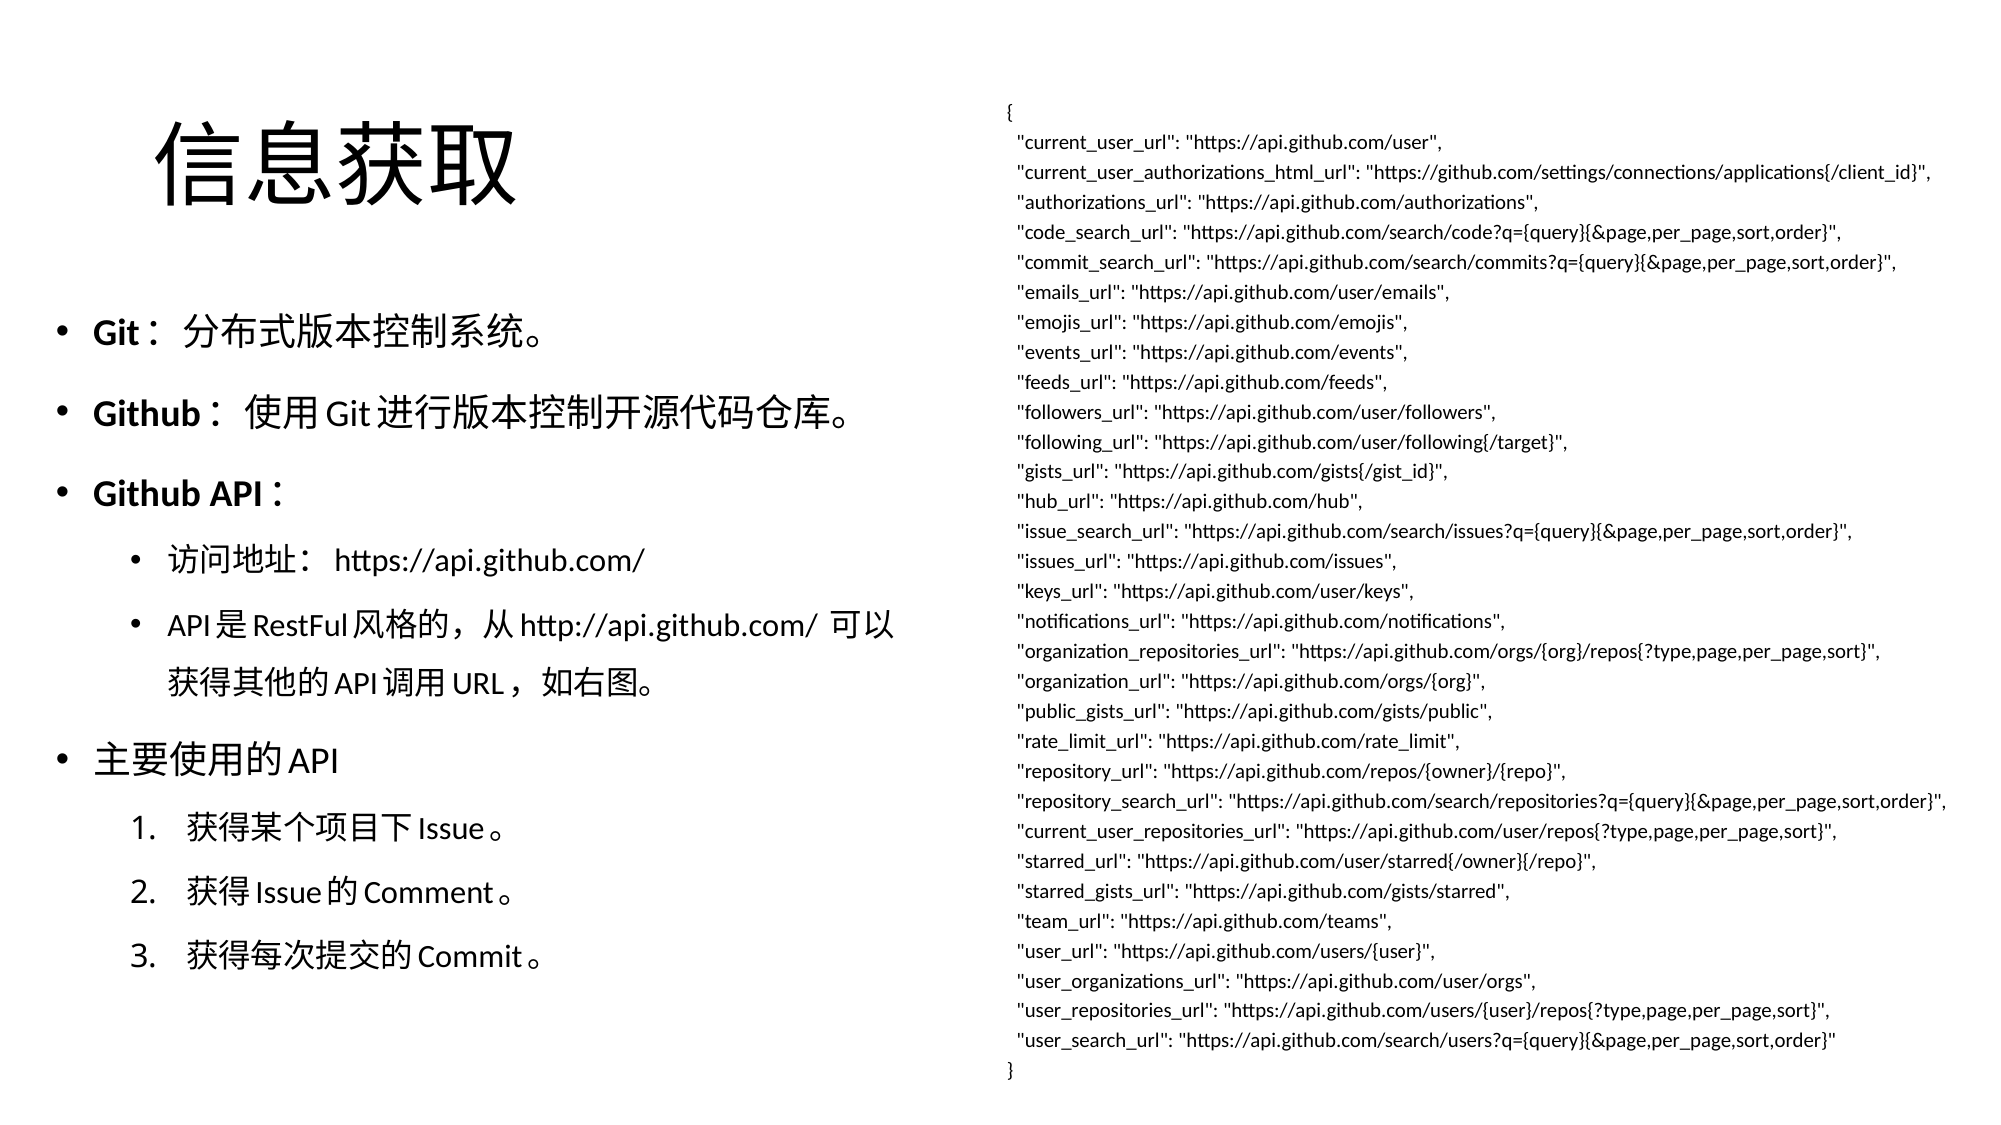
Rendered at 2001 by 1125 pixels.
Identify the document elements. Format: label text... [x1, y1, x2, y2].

title 信息获取 [137, 59, 1863, 278]
text_box { "current_user_url": "https://api.github.com/user", "current_user_authorizations_html_url": "https://github.com/settings/connections/applications{/client_id}", "authorizations_url": "https://api.github.com/authorizations", "code_search_url": "https://api.github.com/search/code?q={query}{&page,per_page,sort,order}", "commit_search_url": "https://api.github.com/search/commits?q={query}{&page,per_page,sort,order}", "emails_url": "https://api.github.com/user/emails", "emojis_url": "https://api.github.com/emojis", "events_url": "https://api.github.com/events", "feeds_url": "https://api.github.com/feeds", "followers_url": "https://api.github.com/user/followers", "following_url": "https://api.github.com/user/following{/target}", "gists_url": "https://api.github.com/gists{/gist_id}", "hub_url": "https://api.github.com/hub", "issue_search_url": "https://api.github.com/search/issues?q={query}{&page,per_page,sort,order}", "issues_url": "https://api.github.com/issues", "keys_url": "https://api.github.com/user/keys", "notifications_url": "https://api.github.com/notifications", "organization_repositories_url": "https://api.github.com/orgs/{org}/repos{?type,page,per_page,sort}", "organization_url": "https://api.github.com/orgs/{org}", "public_gists_url": "https://api.github.com/gists/public", "rate_limit_url": "https://api.github.com/rate_limit", "repository_url": "https://api.github.com/repos/{owner}/{repo}", "repository_search_url": "https://api.github.com/search/repositories?q={query}{&page,per_page,sort,order}", "current_user_repositories_url": "https://api.github.com/user/repos{?type,page,per_page,sort}", "starred_url": "https://api.github.com/user/starred{/owner}{/repo}", "starred_gists_url": "https://api.github.com/gists/starred", "team_url": "https://api.github.com/teams", "user_url": "https://api.github.com/users/{user}", "user_organizations_url": "https://api.github.com/user/orgs", "user_repositories_url": "https://api.github.com/users/{user}/repos{?type,page,per_page,sort}", "user_search_url": "https://api.github.com/search/users?q={query}{&page,per_page,sort,order}" } [992, 86, 1968, 1090]
list Git：分布式版本控制系统。 Github：使用Git进行版本控制开源代码仓库。 Github API： 访问地址：https://api.github.com/ API是RestFul风格的，从http://api.github.com/ 可以获得其他的API调用URL，如右图。 主要使用的API 获得某个项目下Issue。 获得Issue的Comment。 获得每次提交的Commit。 [40, 277, 916, 992]
